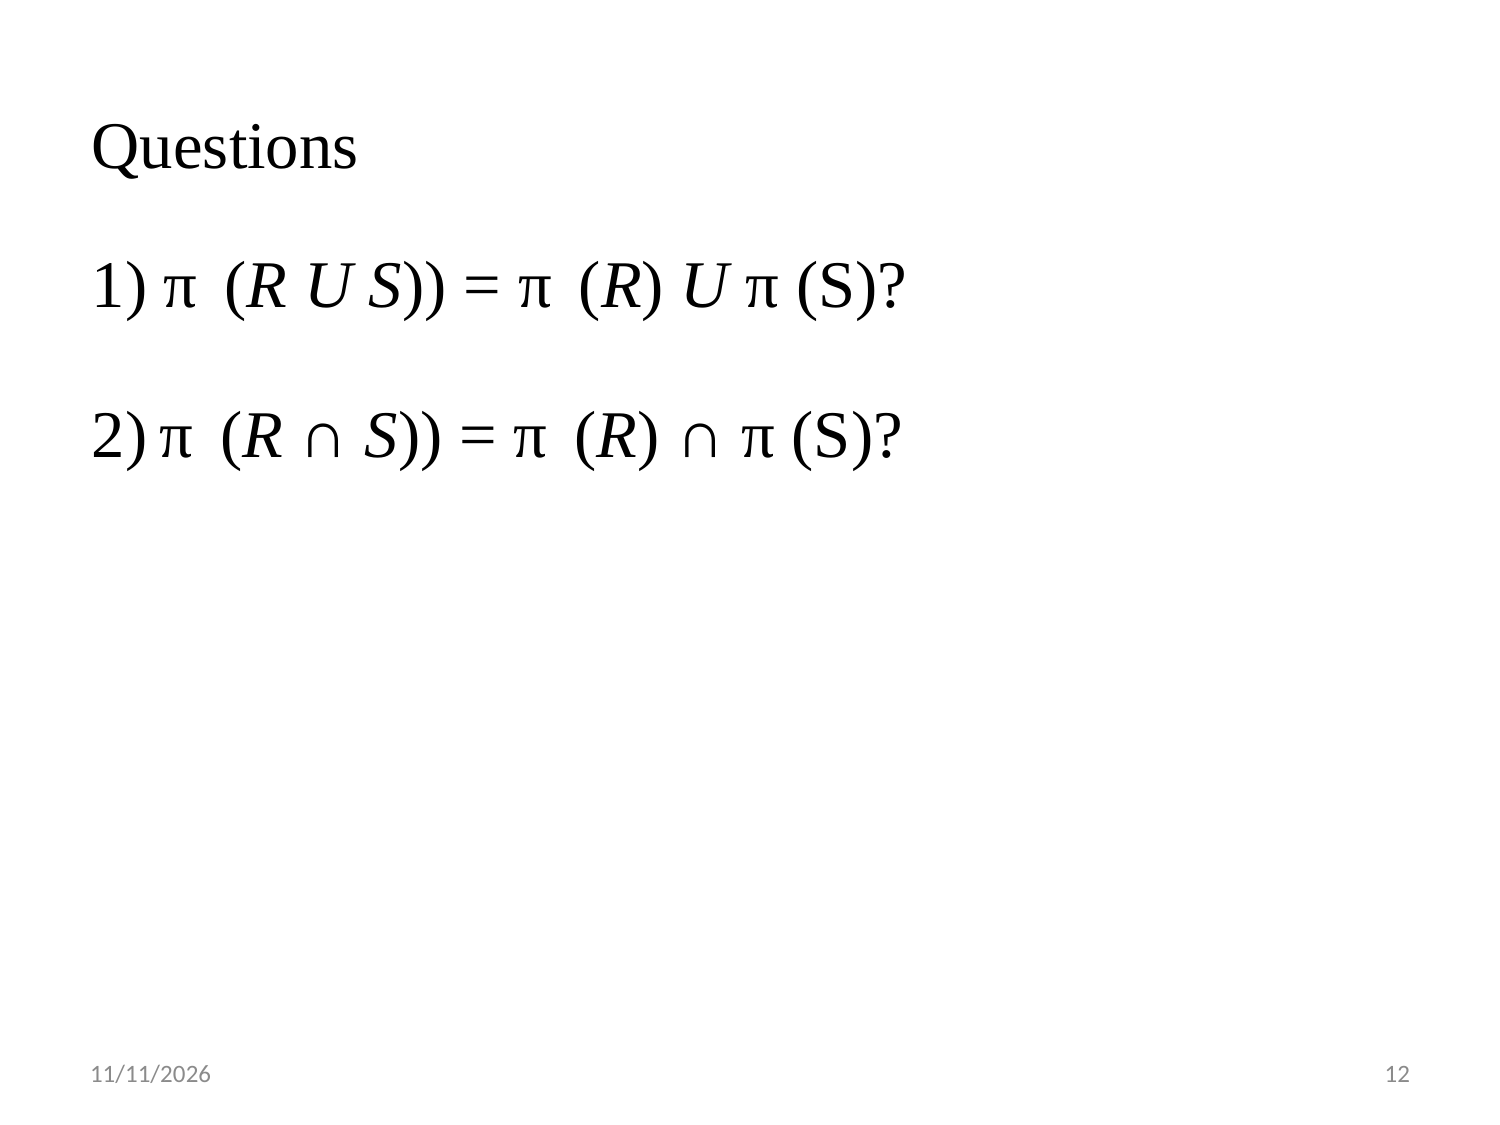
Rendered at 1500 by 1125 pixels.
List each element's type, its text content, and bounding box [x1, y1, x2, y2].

list Questions 1) π (R U S)) = π (R) U π (S)? 2) π (R ∩ S)) = π (R) ∩ π (S)? [76, 54, 1427, 1078]
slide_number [75, 1042, 425, 1103]
slide_number 12 [1074, 1042, 1425, 1103]
